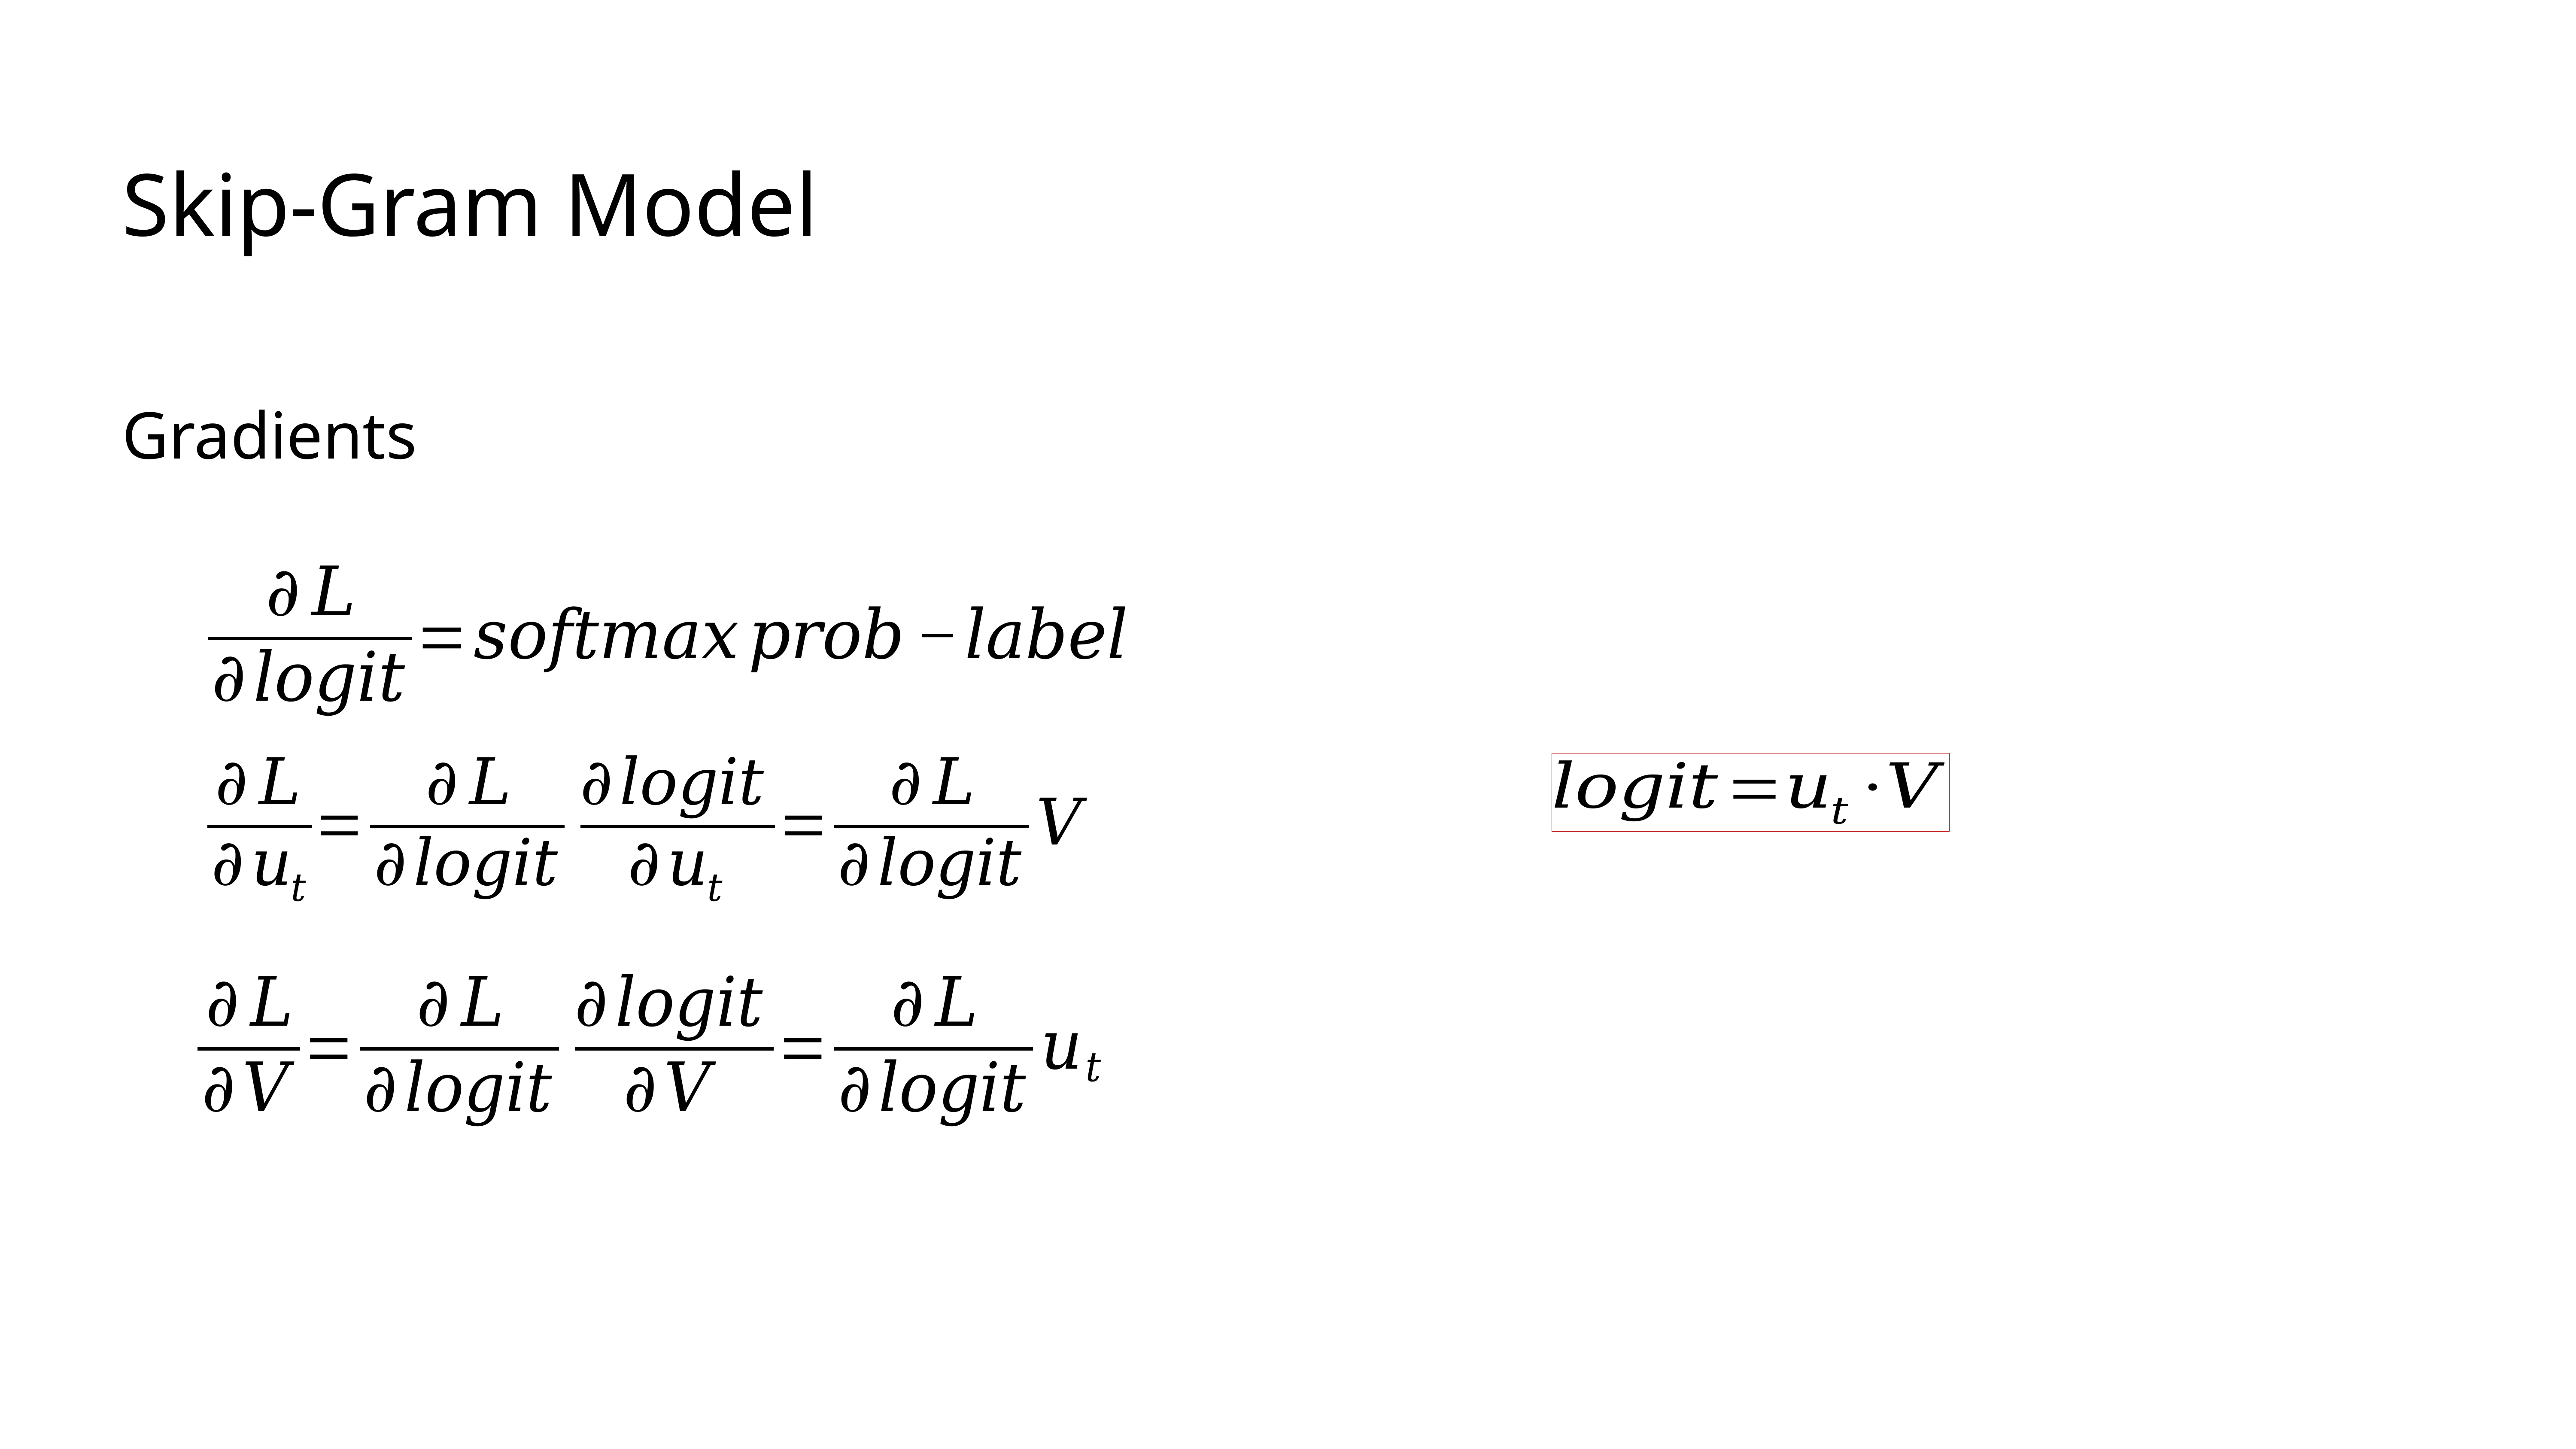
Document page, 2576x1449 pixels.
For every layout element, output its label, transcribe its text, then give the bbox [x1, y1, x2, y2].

text_box Gradients [122, 394, 2279, 1056]
text_box Skip-Gram Model [122, 150, 2387, 363]
